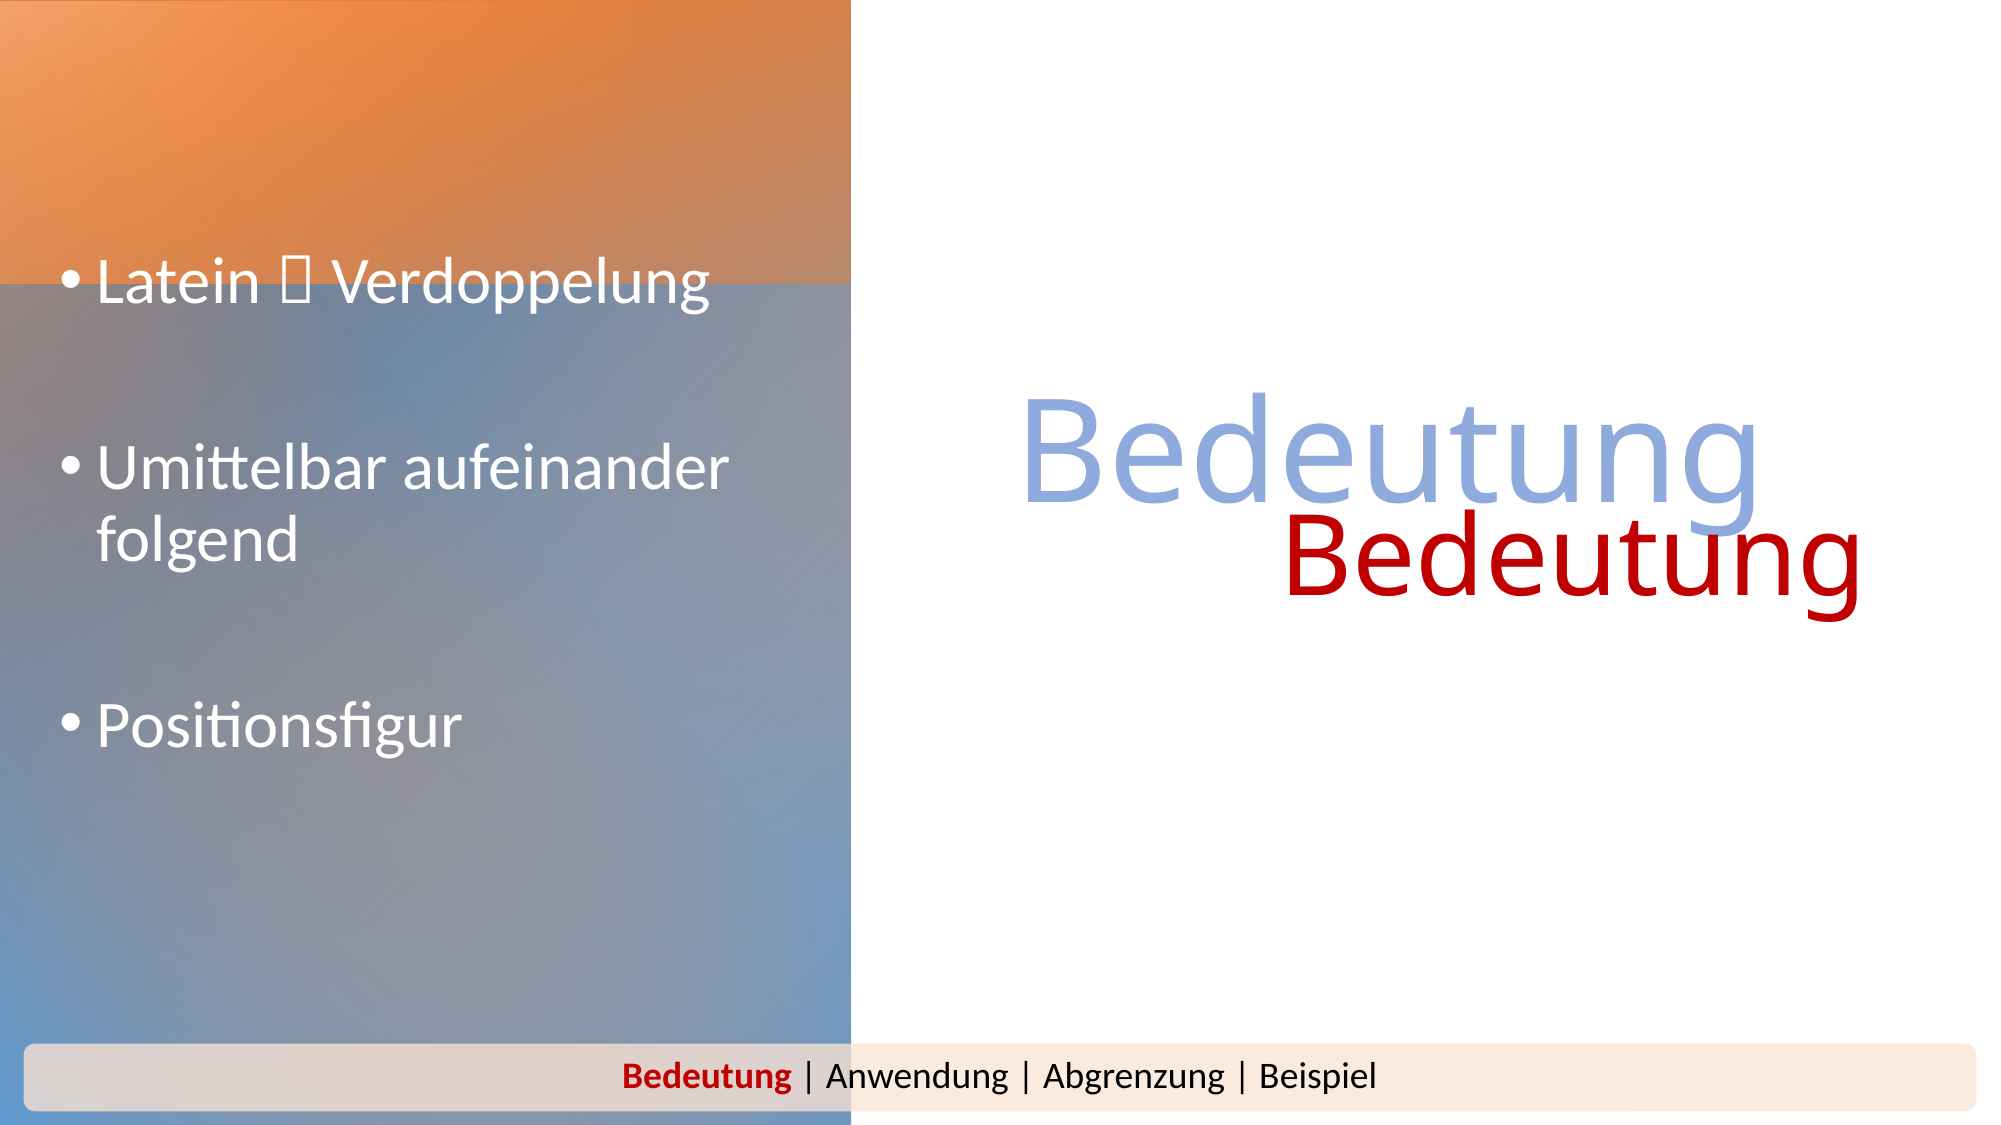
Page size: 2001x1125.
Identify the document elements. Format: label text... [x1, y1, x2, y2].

text_box Bedeutung [1264, 454, 1977, 628]
title Bedeutung [999, 368, 1787, 542]
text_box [0, 0, 853, 1125]
text_box Bedeutung | Anwendung | Abgrenzung | Beispiel [853, 1043, 1977, 1104]
text_box [853, 1051, 1978, 1113]
